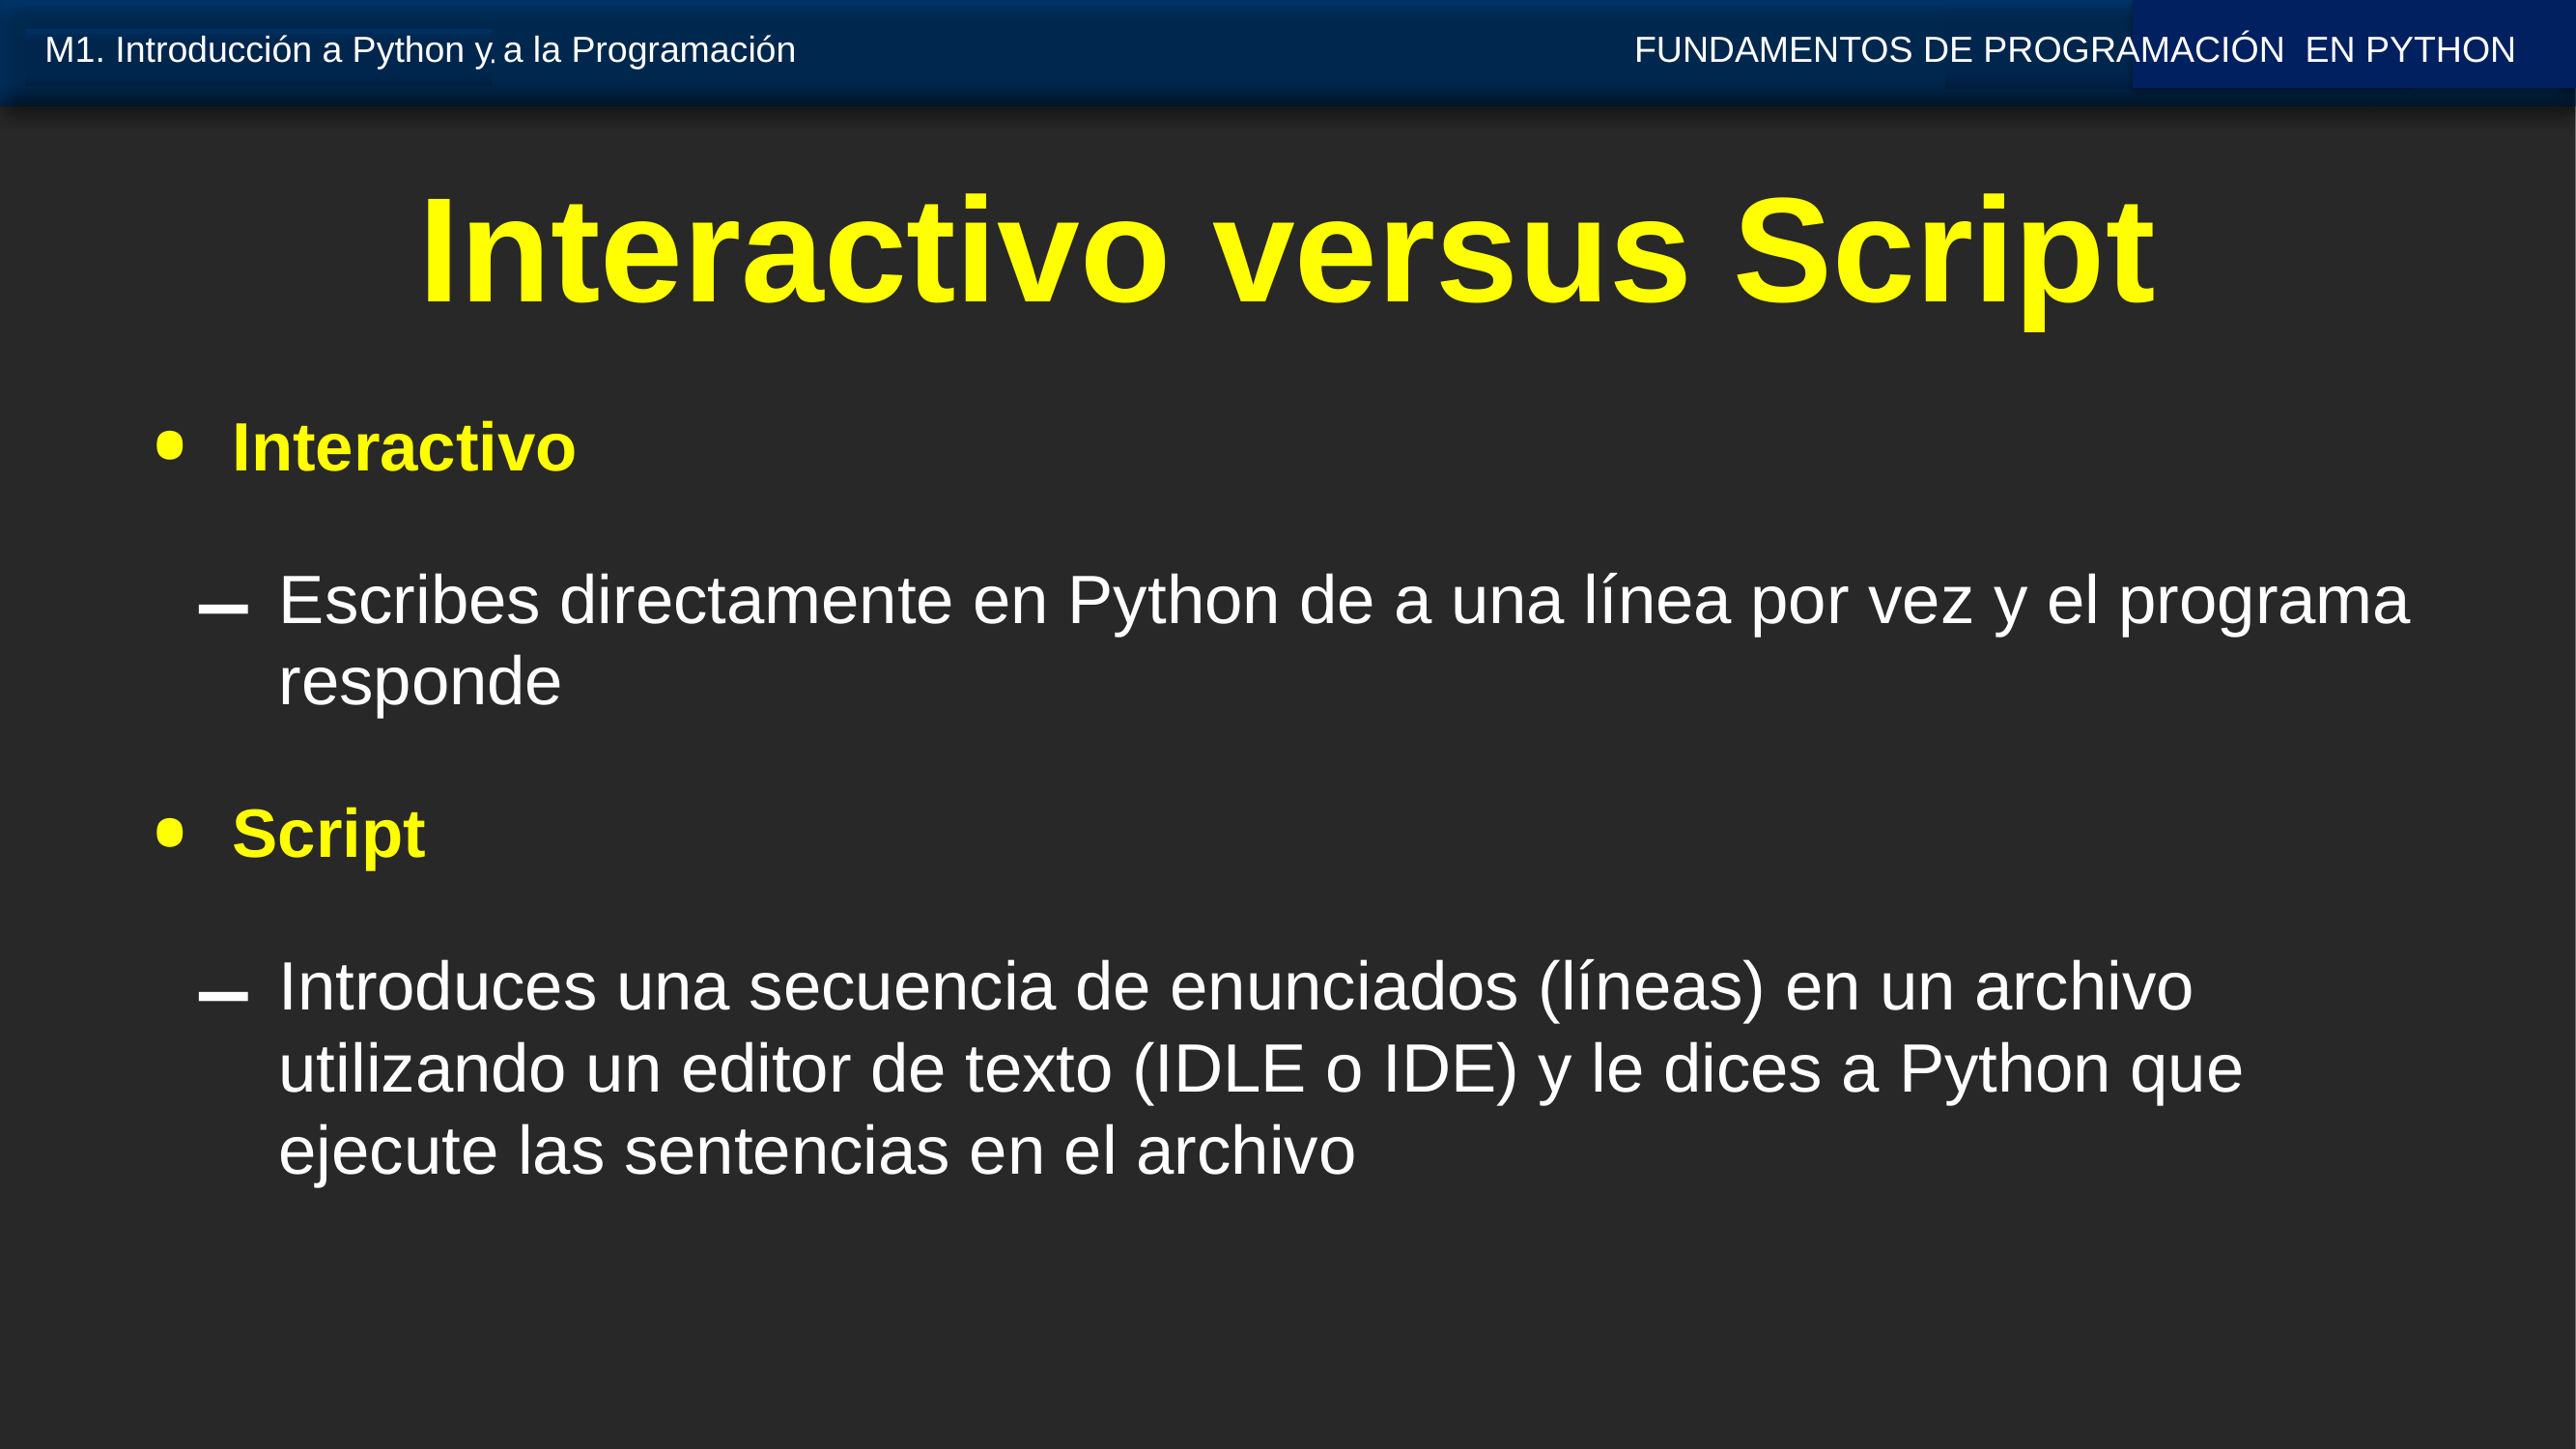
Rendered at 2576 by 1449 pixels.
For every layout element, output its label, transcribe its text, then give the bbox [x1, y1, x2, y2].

picture [0, 0, 2576, 1449]
text_box [2413, 0, 2576, 88]
text_box FUNDAMENTOS DE PROGRAMACIÓN EN PYTHON [2419, 18, 2562, 77]
text_box FUNDAMENTOS DE PROGRAMACIÓN EN PYTHON [1620, 18, 1939, 77]
list Interactivo Escribes directamente en Python de a una línea por vez y el programa responde Script Introduces una secuencia de enunciados (líneas) en un archivo utilizando un editor de texto (IDLE o IDE) y le dices a Python que ejecute las sentencias en el archivo [107, 327, 2439, 1264]
title Interactivo versus Script [99, 143, 2476, 342]
text_box M1. Introducción a Python y a la Programación [30, 18, 811, 77]
